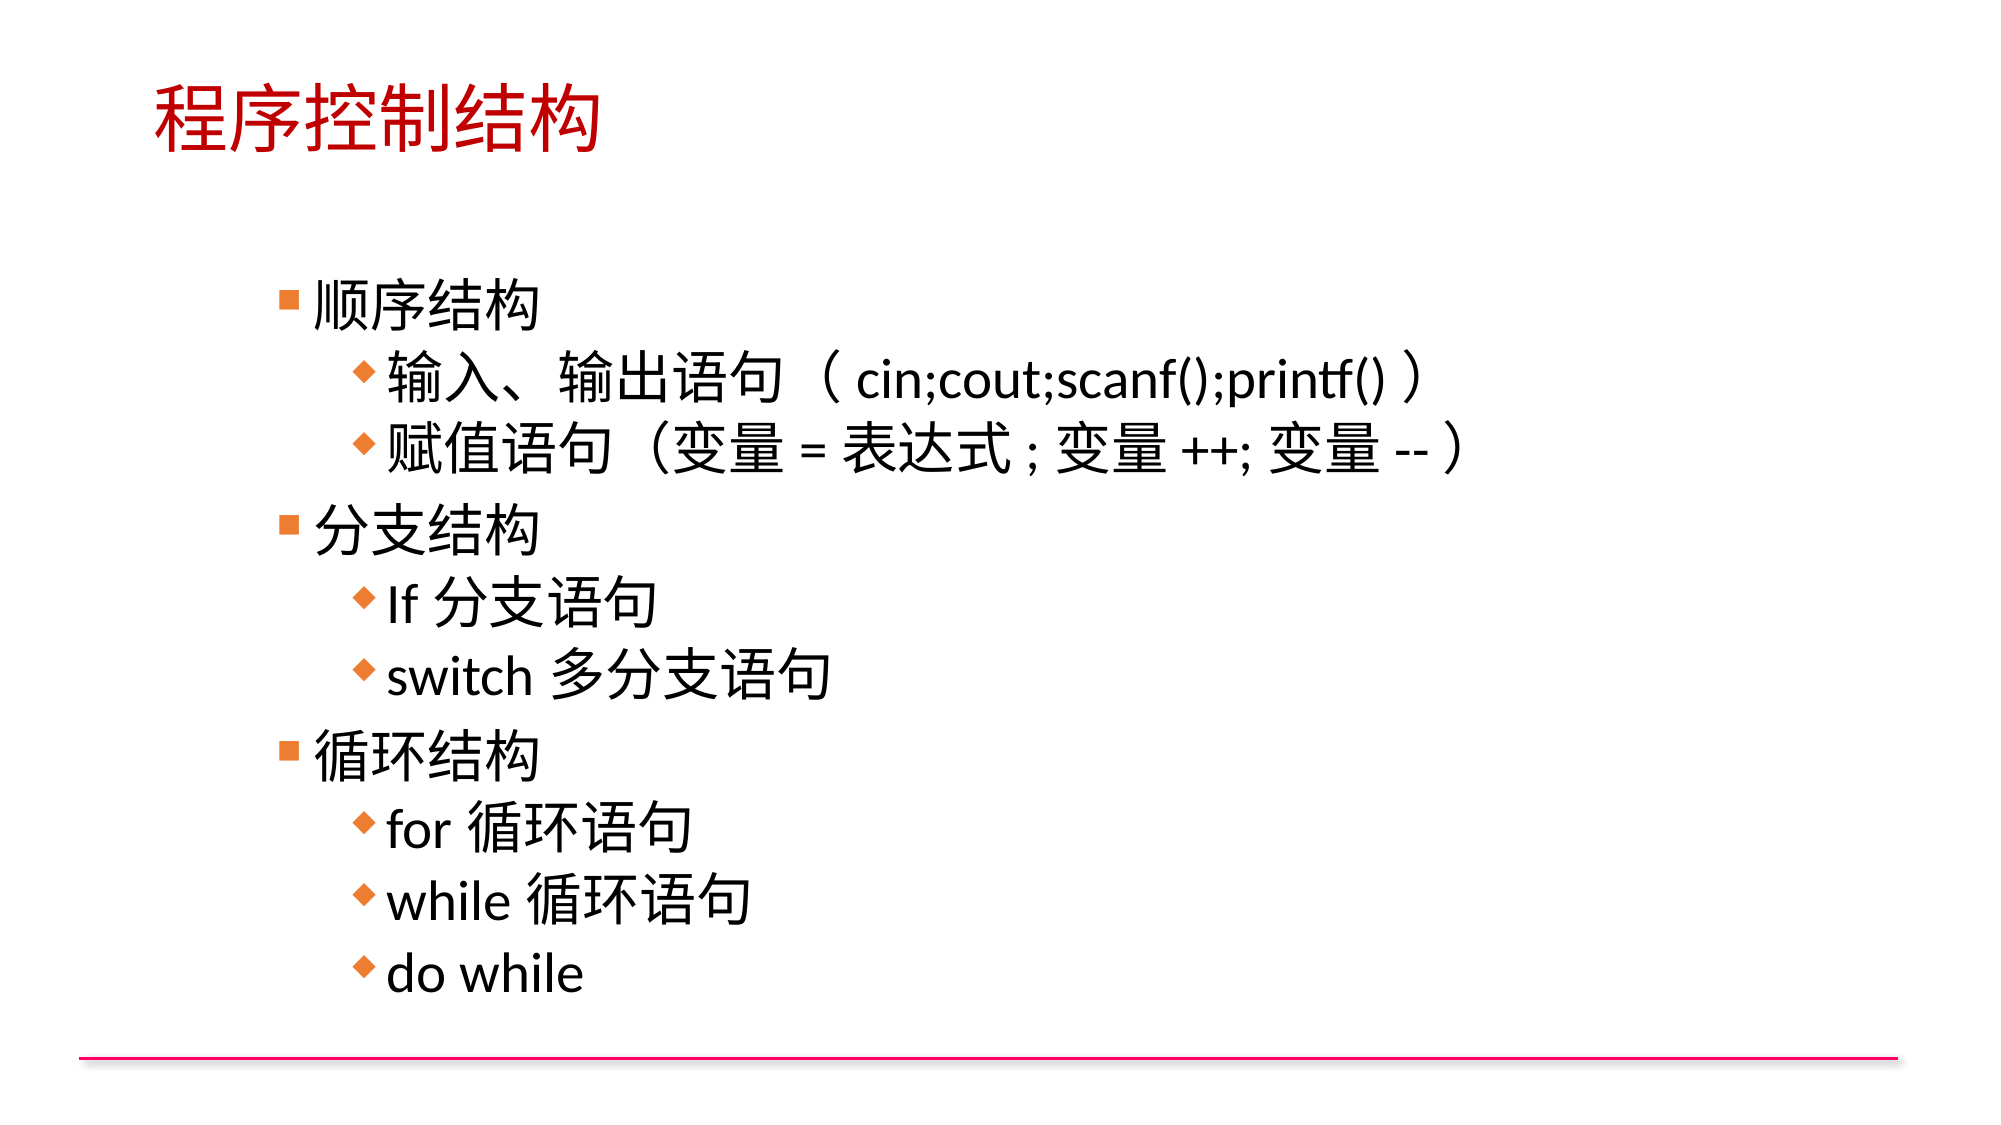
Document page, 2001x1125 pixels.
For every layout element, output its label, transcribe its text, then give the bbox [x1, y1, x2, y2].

title 程序控制结构 [138, 59, 1864, 185]
list 顺序结构 输入、输出语句（cin;cout;scanf();printf()） 赋值语句（变量=表达式;变量++;变量--） 分支结构 If分支语句 switch多分支语句 循环结构 for循环语句 while循环语句 do while [261, 269, 1686, 1013]
